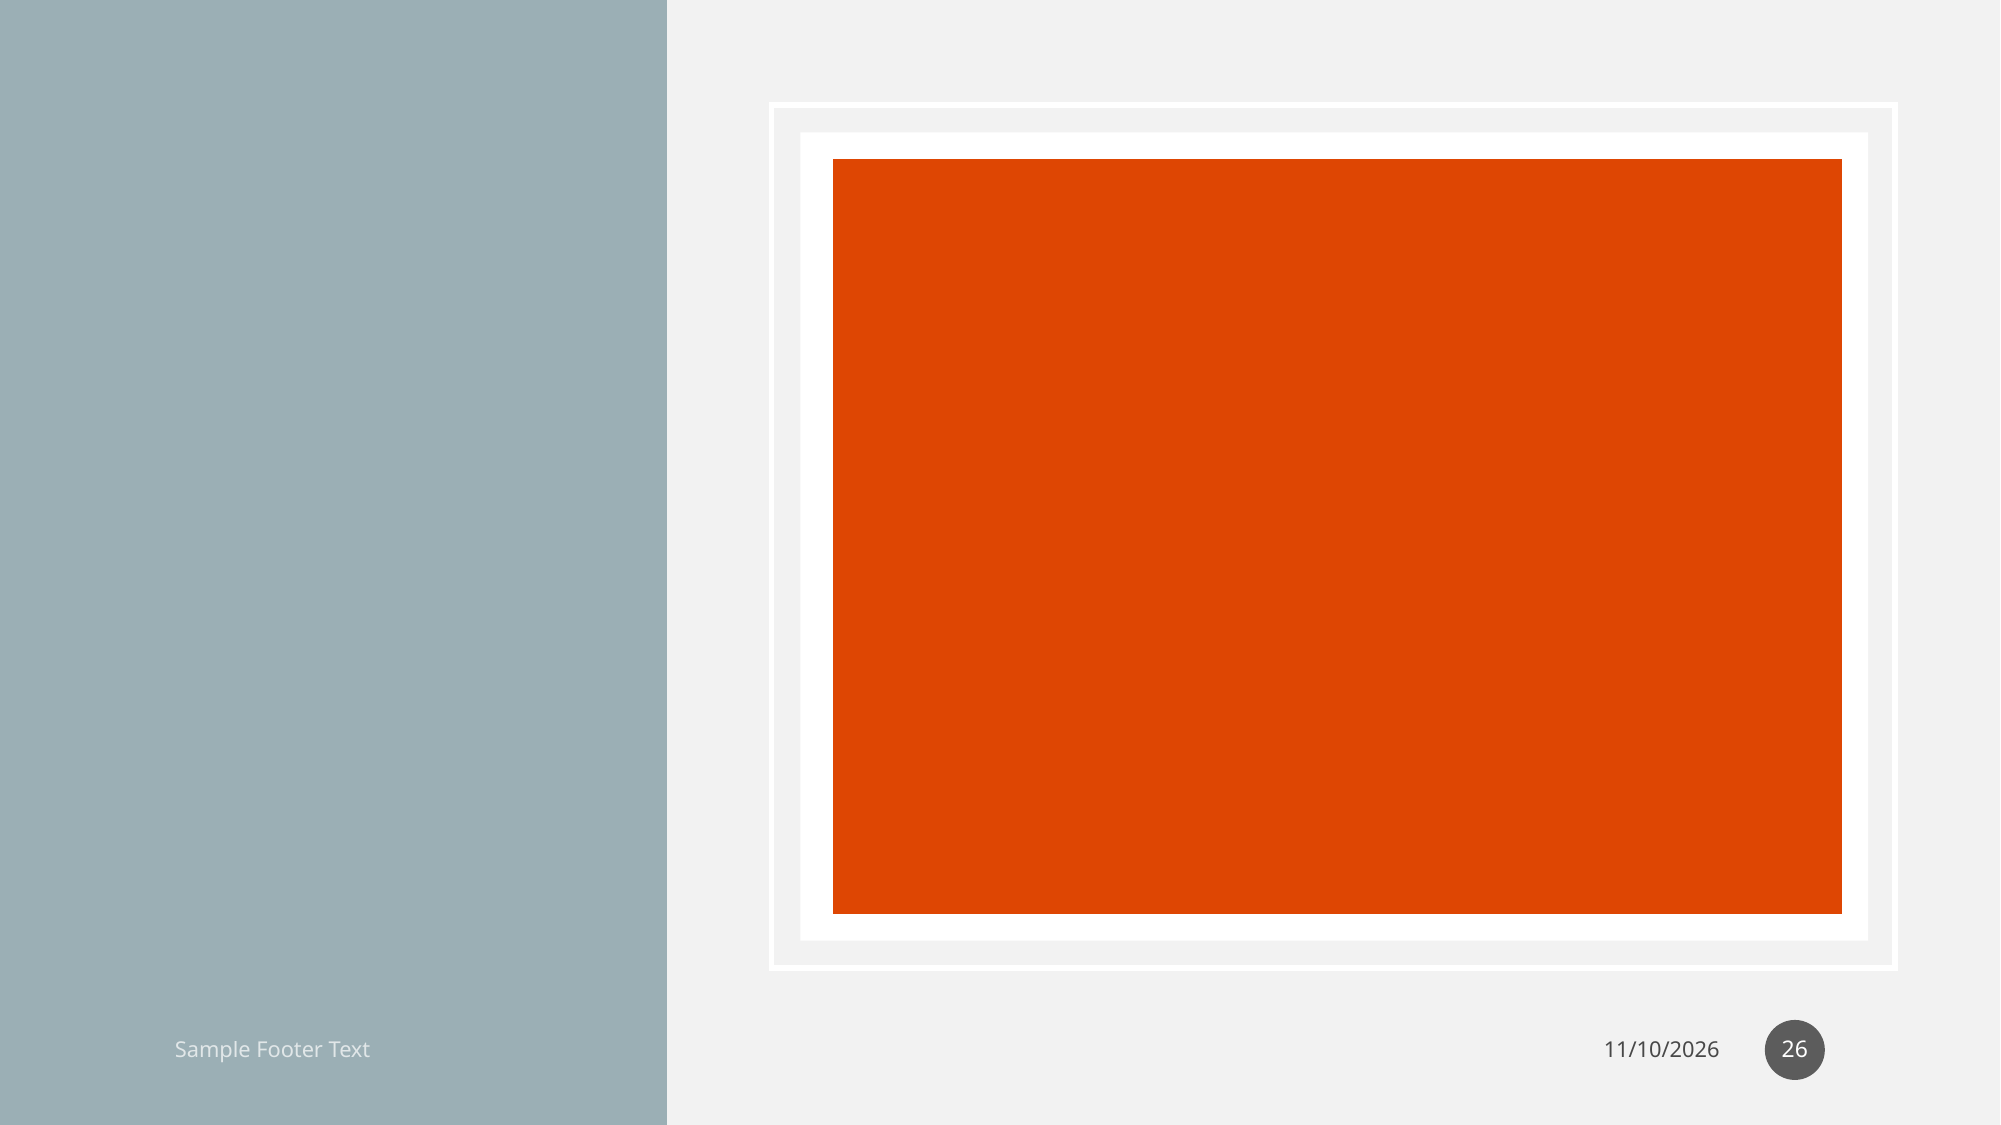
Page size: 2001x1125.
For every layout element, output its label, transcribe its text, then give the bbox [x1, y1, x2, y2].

text_box [799, 131, 1869, 942]
slide_number 26 [1764, 1019, 1825, 1080]
footer Sample Footer Text [160, 1023, 1046, 1076]
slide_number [1283, 1023, 1735, 1077]
picture [833, 159, 1842, 914]
text_box [771, 104, 1896, 969]
text_box [0, 0, 668, 1125]
